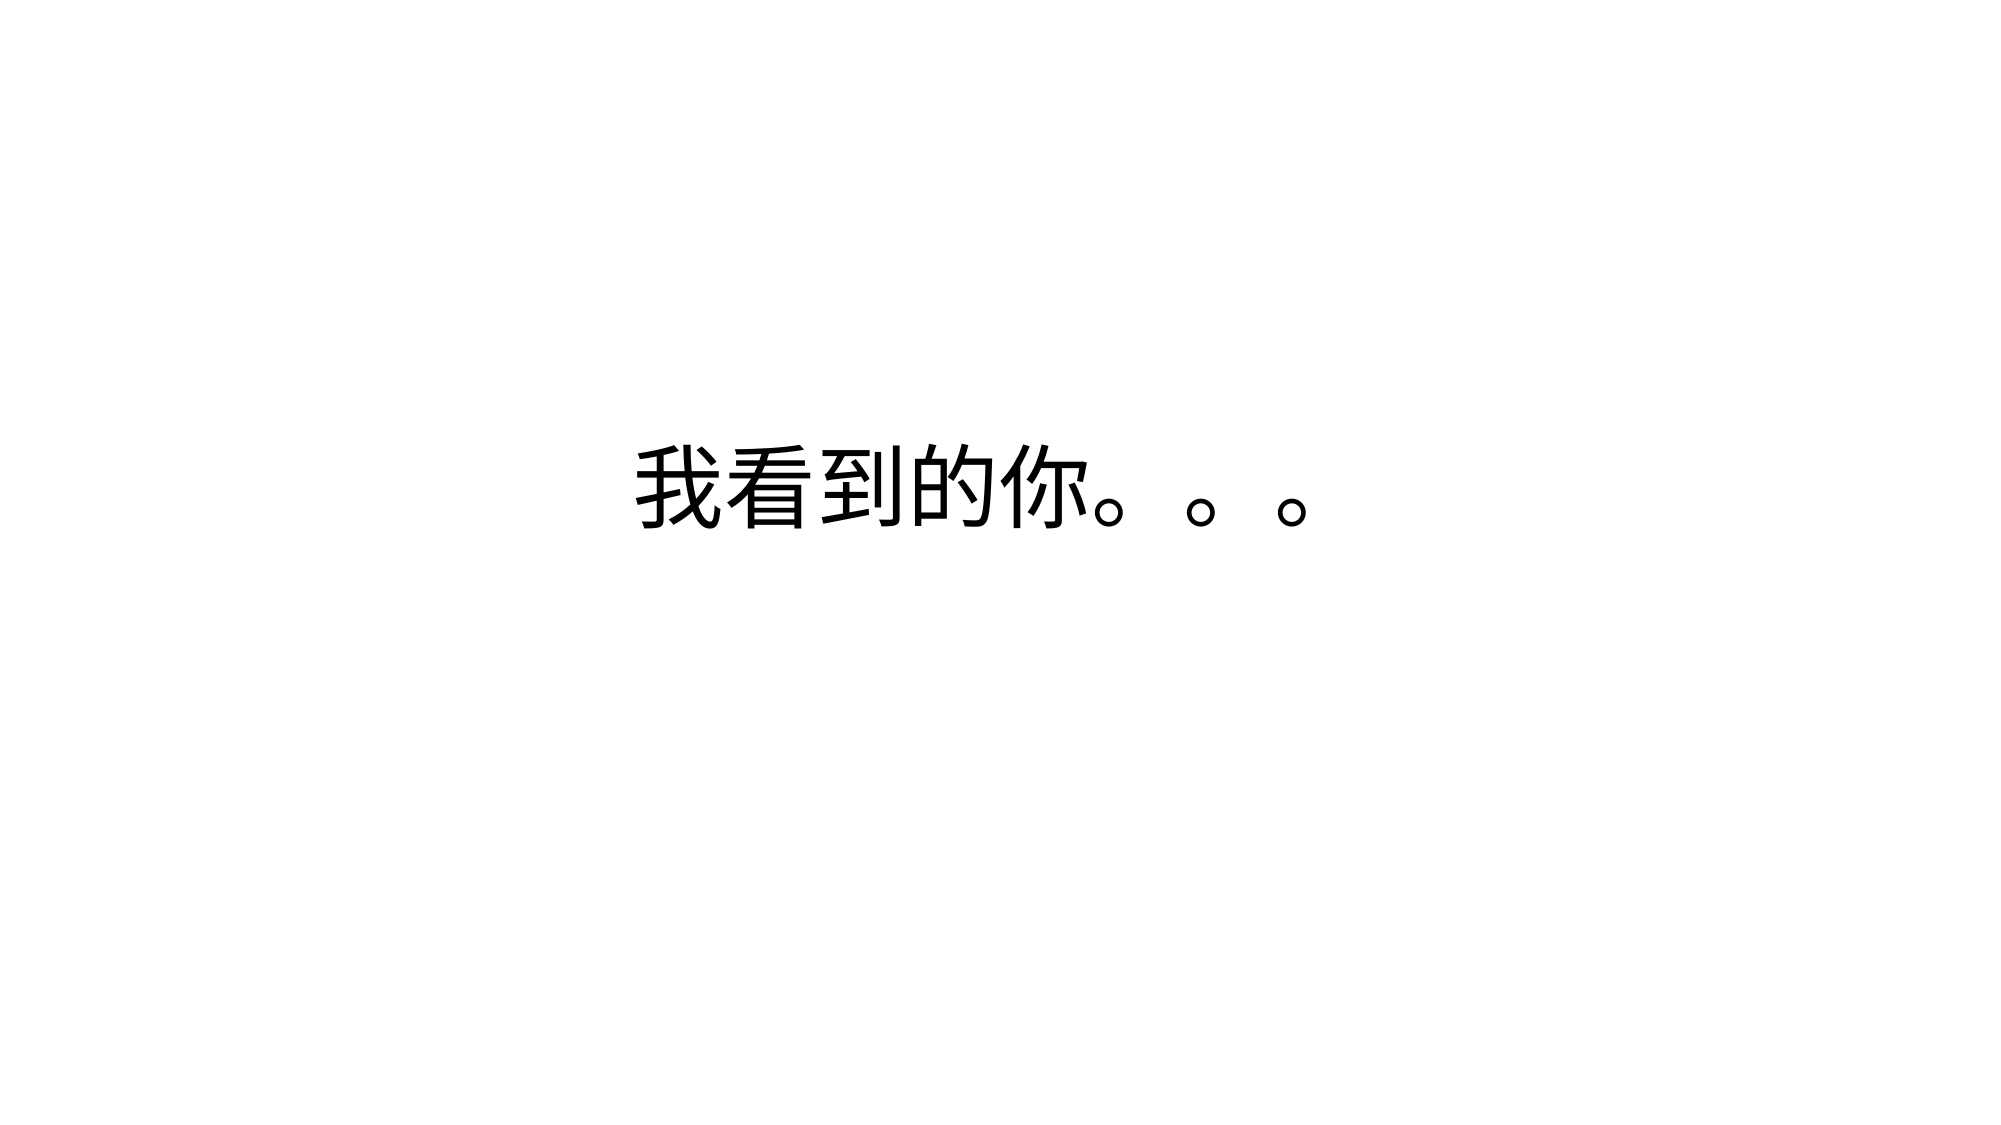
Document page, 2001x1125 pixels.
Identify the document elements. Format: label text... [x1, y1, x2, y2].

title 我看到的你。。。 [137, 382, 1863, 601]
